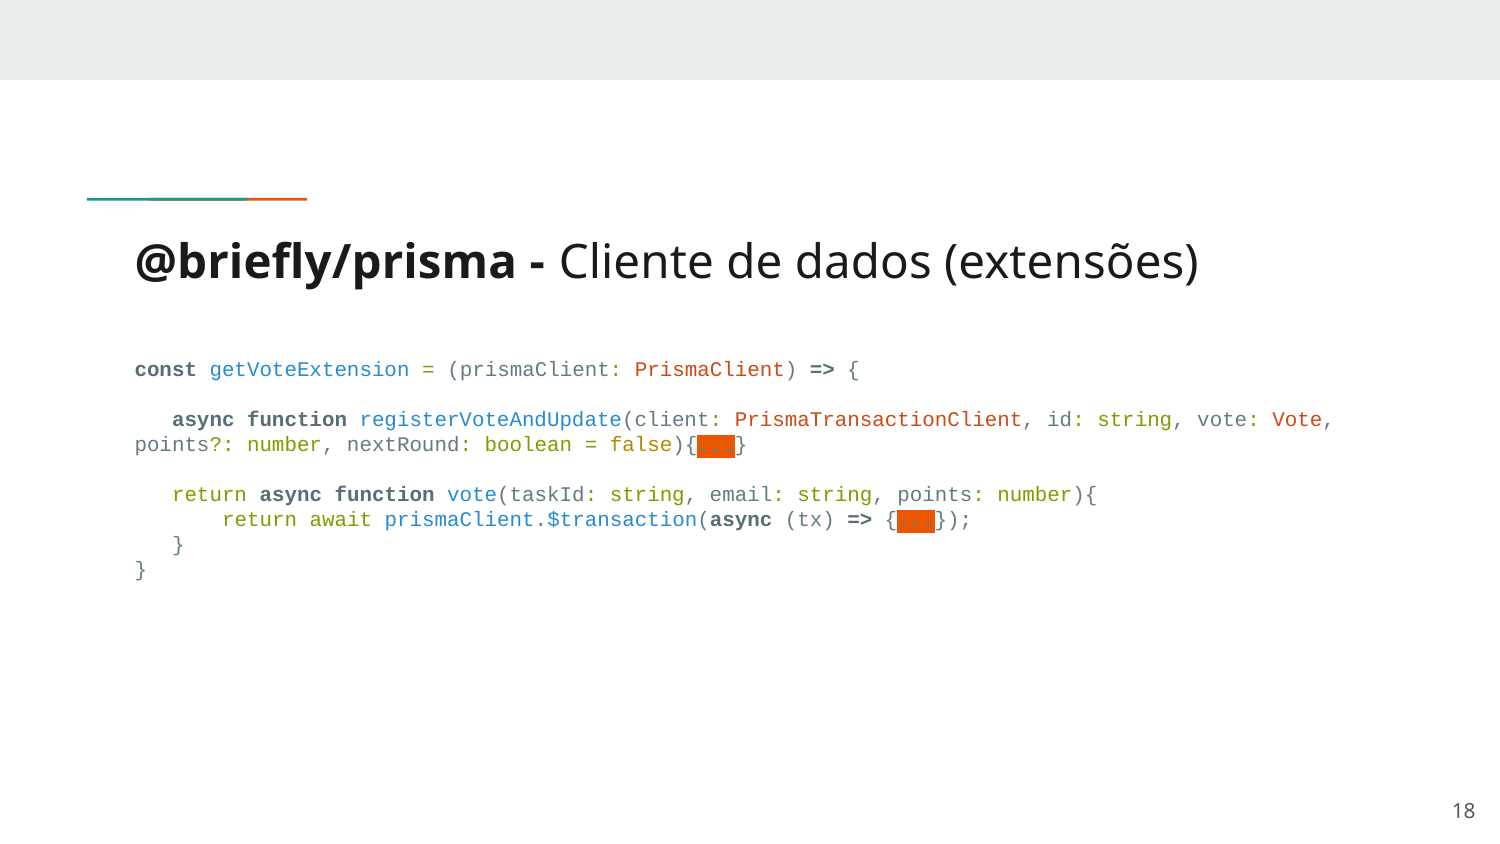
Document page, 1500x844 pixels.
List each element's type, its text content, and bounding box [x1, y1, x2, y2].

list const getVoteExtension = (prismaClient: PrismaClient) => { async function registerVoteAndUpdate(client: PrismaTransactionClient, id: string, vote: Vote, points?: number, nextRound: boolean = false){...} return async function vote(taskId: string, email: string, points: number){ return await prismaClient.$transaction(async (tx) => {...}); } } [119, 341, 1381, 844]
slide_number ‹#› [1400, 779, 1491, 844]
title @briefly/prisma - Cliente de dados (extensões) [119, 216, 1381, 305]
